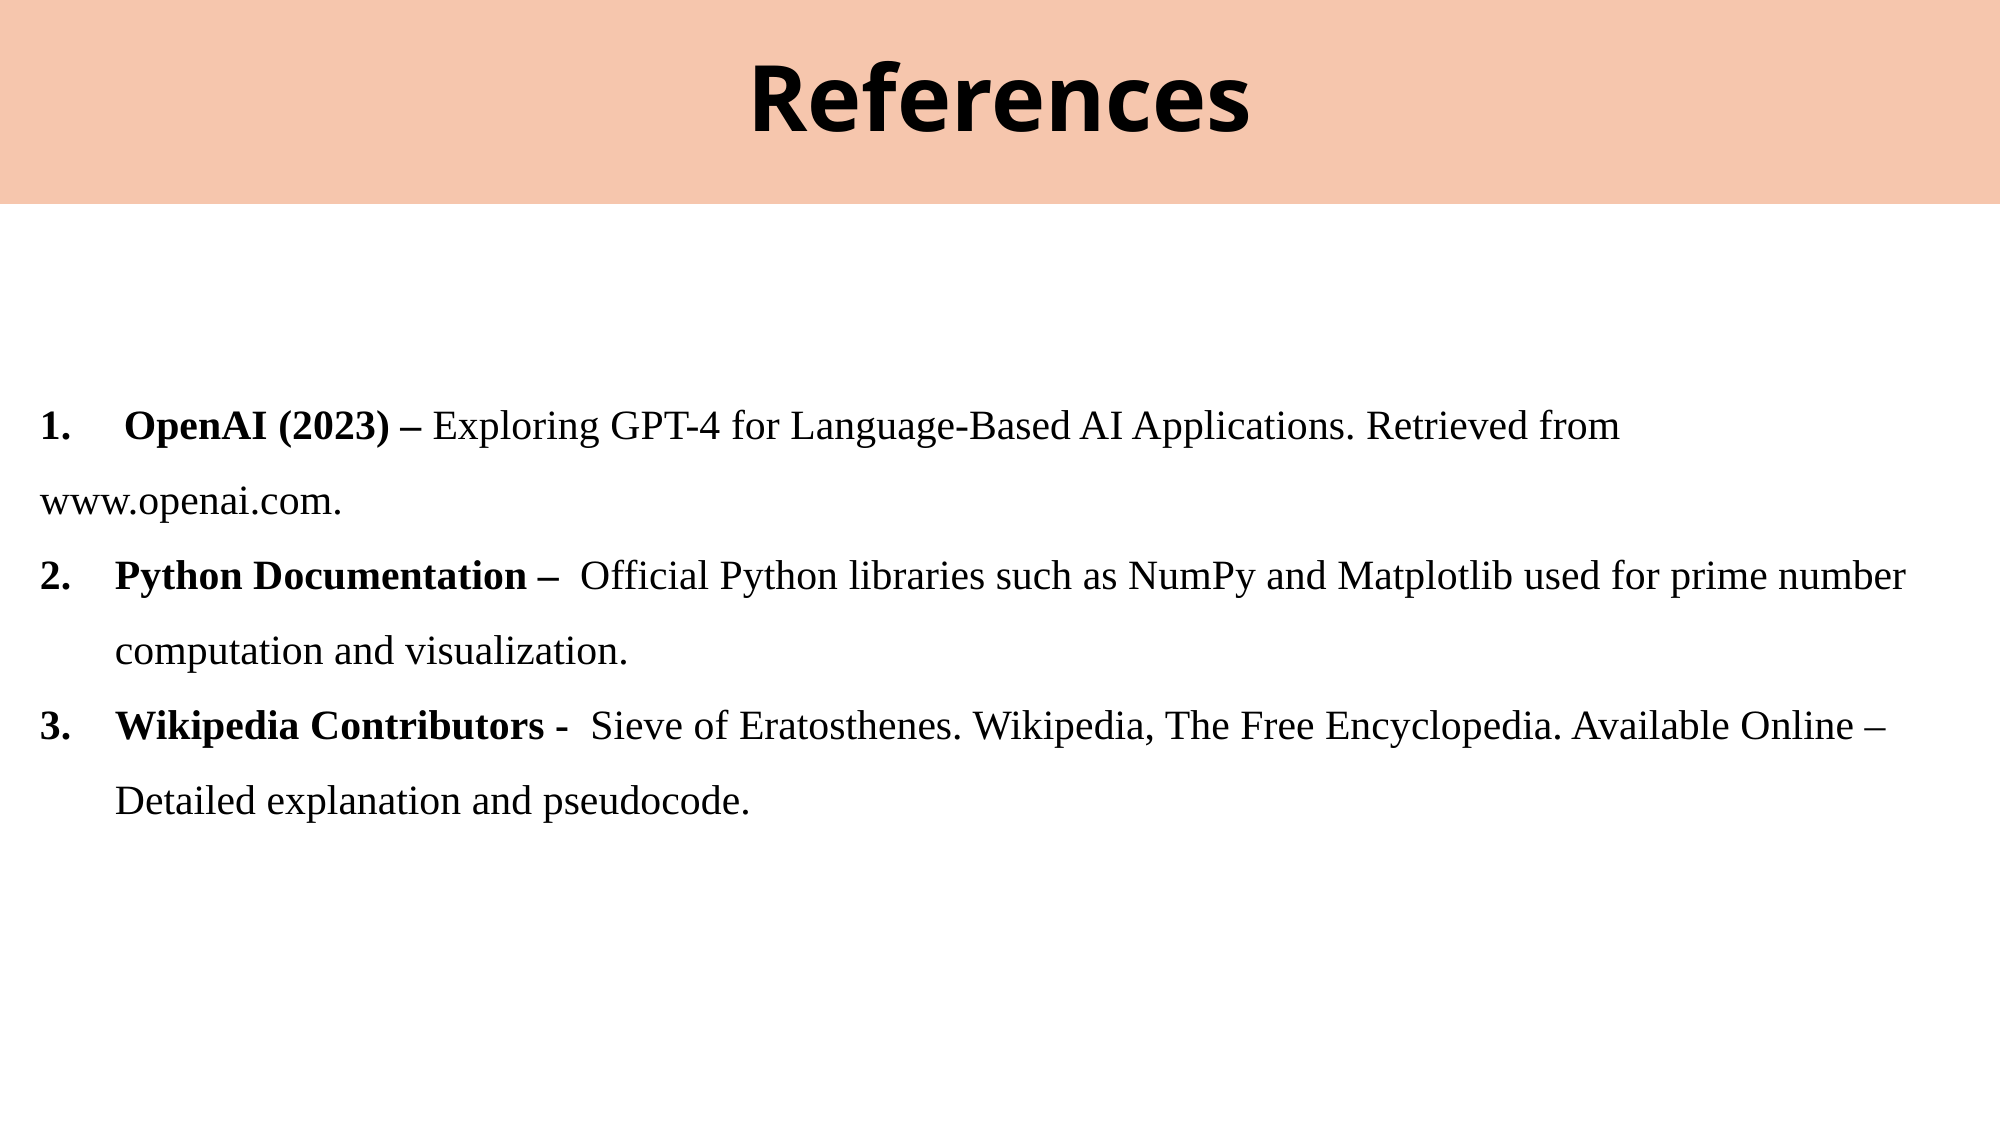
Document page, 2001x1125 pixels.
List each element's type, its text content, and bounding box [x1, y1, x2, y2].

list 1. OpenAI (2023) – Exploring GPT-4 for Language-Based AI Applications. Retrieved from www.openai.com. Python Documentation – Official Python libraries such as NumPy and Matplotlib used for prime number computation and visualization. Wikipedia Contributors - Sieve of Eratosthenes. Wikipedia, The Free Encyclopedia. Available Online – Detailed explanation and pseudocode. [24, 271, 1945, 925]
title References [0, 0, 2000, 204]
